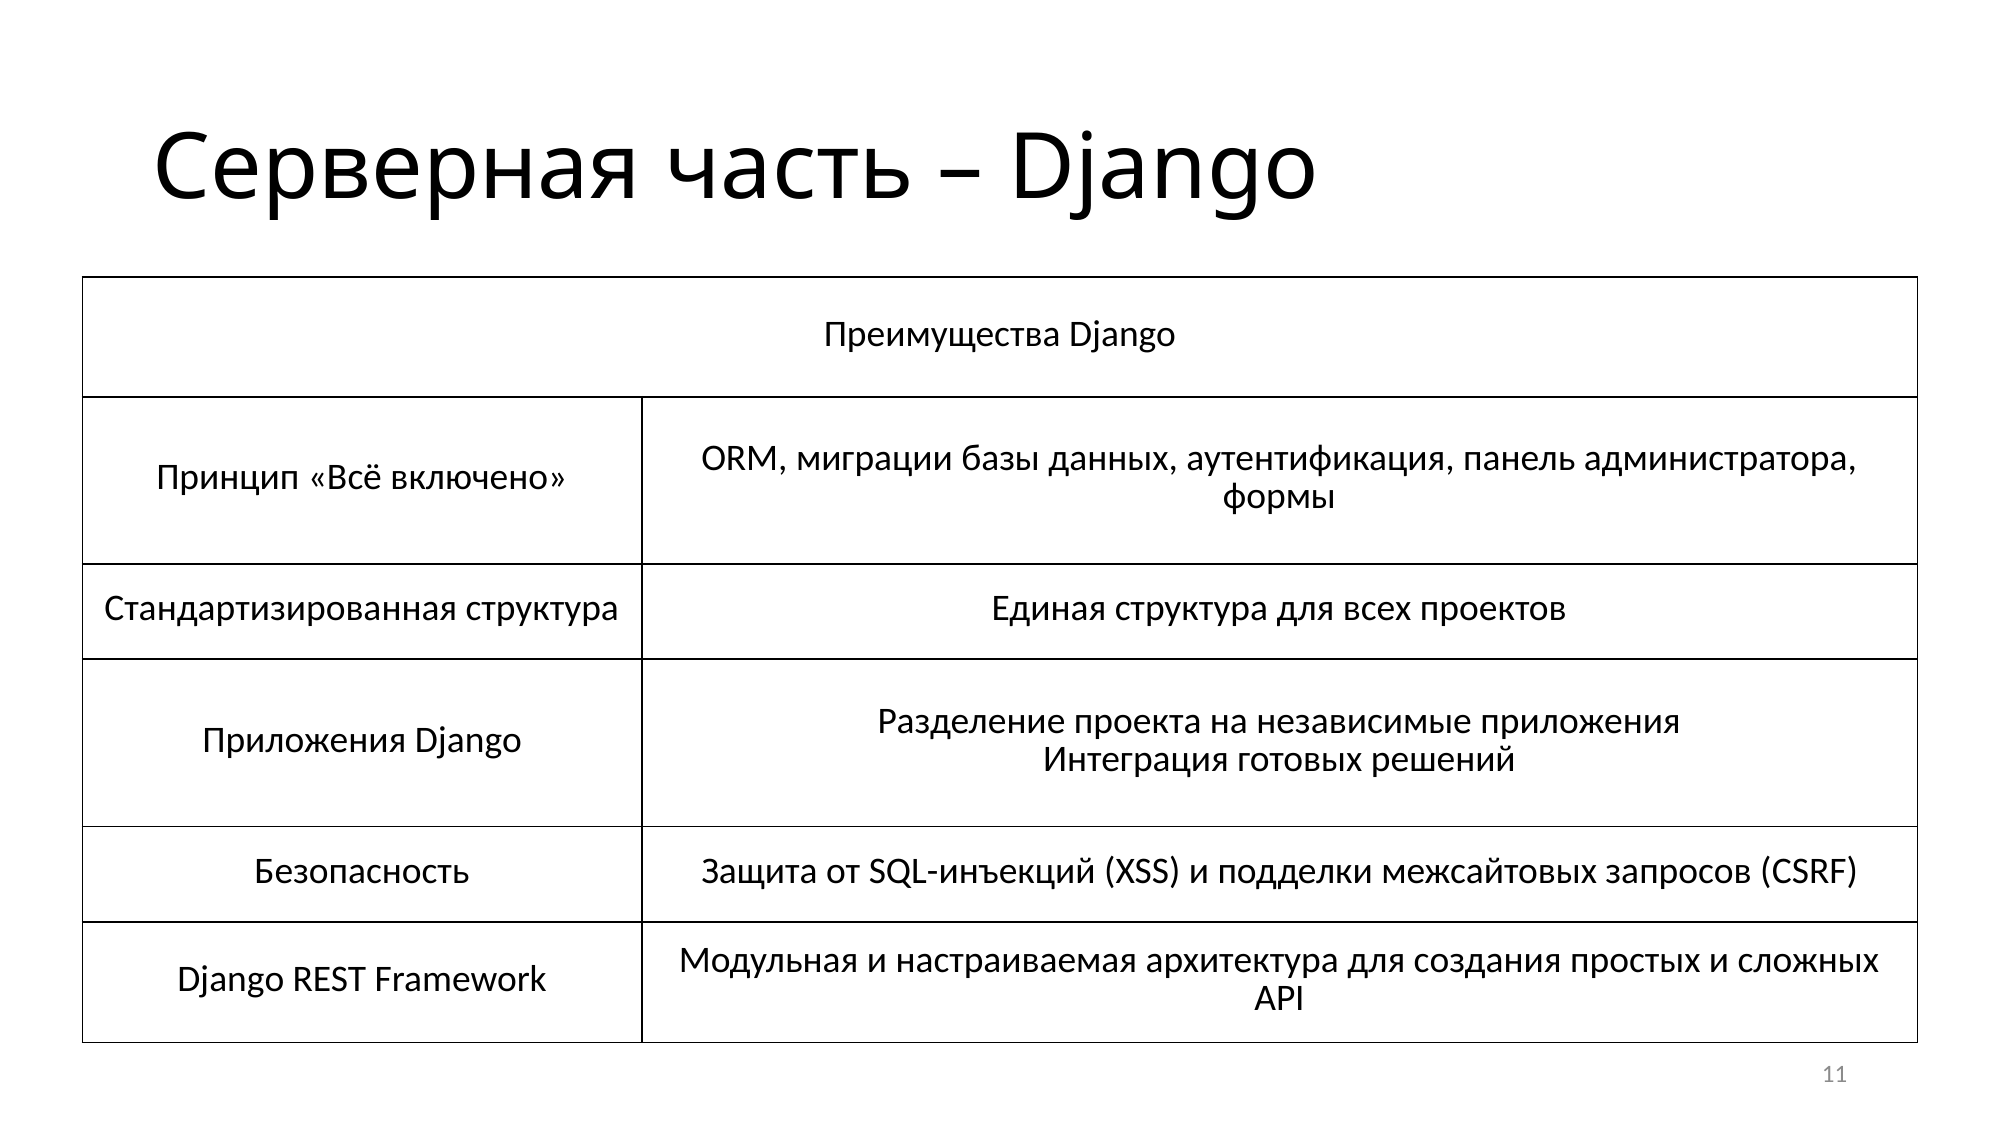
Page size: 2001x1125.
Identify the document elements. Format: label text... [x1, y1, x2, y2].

table_cell Приложения Django [83, 660, 641, 826]
table_cell Стандартизированная структура [83, 565, 641, 658]
table_cell Разделение проекта на независимые приложения Интеграция готовых решений [643, 660, 1917, 826]
table_cell Django REST Framework [83, 923, 641, 1042]
table_cell Безопасность [83, 827, 641, 921]
table_header Преимущества Django [83, 278, 1917, 396]
title Серверная часть – Django [137, 59, 1863, 276]
slide_number 11 [1412, 1043, 1863, 1103]
table_cell Единая структура для всех проектов [643, 565, 1917, 658]
table_cell ORM, миграции базы данных, аутентификация, панель администратора, формы [643, 398, 1917, 563]
table_cell Защита от SQL-инъекций (XSS) и подделки межсайтовых запросов (CSRF) [643, 827, 1917, 921]
table_cell Принцип «Всё включено» [83, 398, 641, 563]
table_cell Модульная и настраиваемая архитектура для создания простых и сложных API [643, 923, 1917, 1042]
